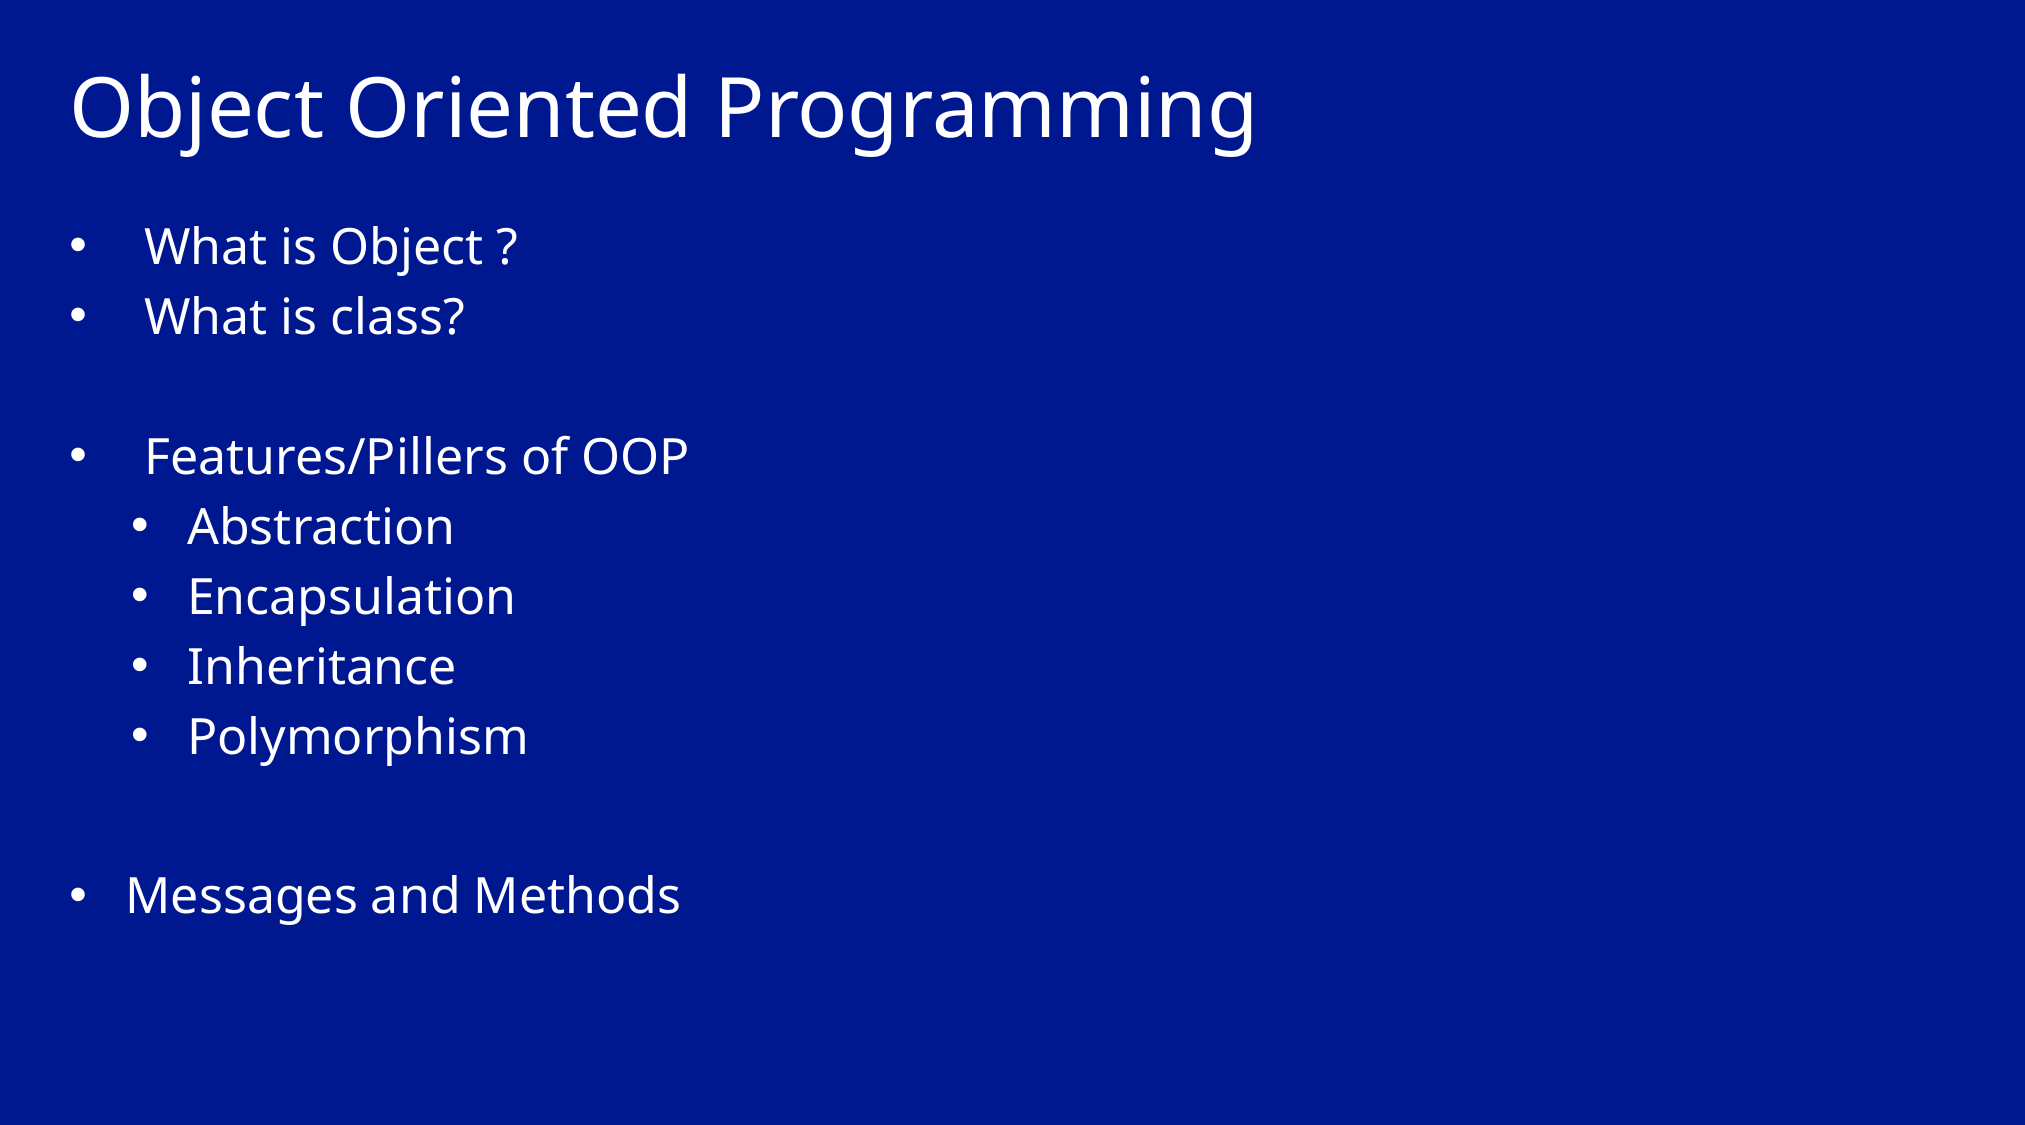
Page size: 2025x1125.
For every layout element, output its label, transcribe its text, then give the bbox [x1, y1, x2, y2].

list What is Object ? What is class? Features/Pillers of OOP Abstraction Encapsulation Inheritance Polymorphism Messages and Methods [44, 194, 1981, 1078]
title Object Oriented Programming [44, 48, 1981, 194]
